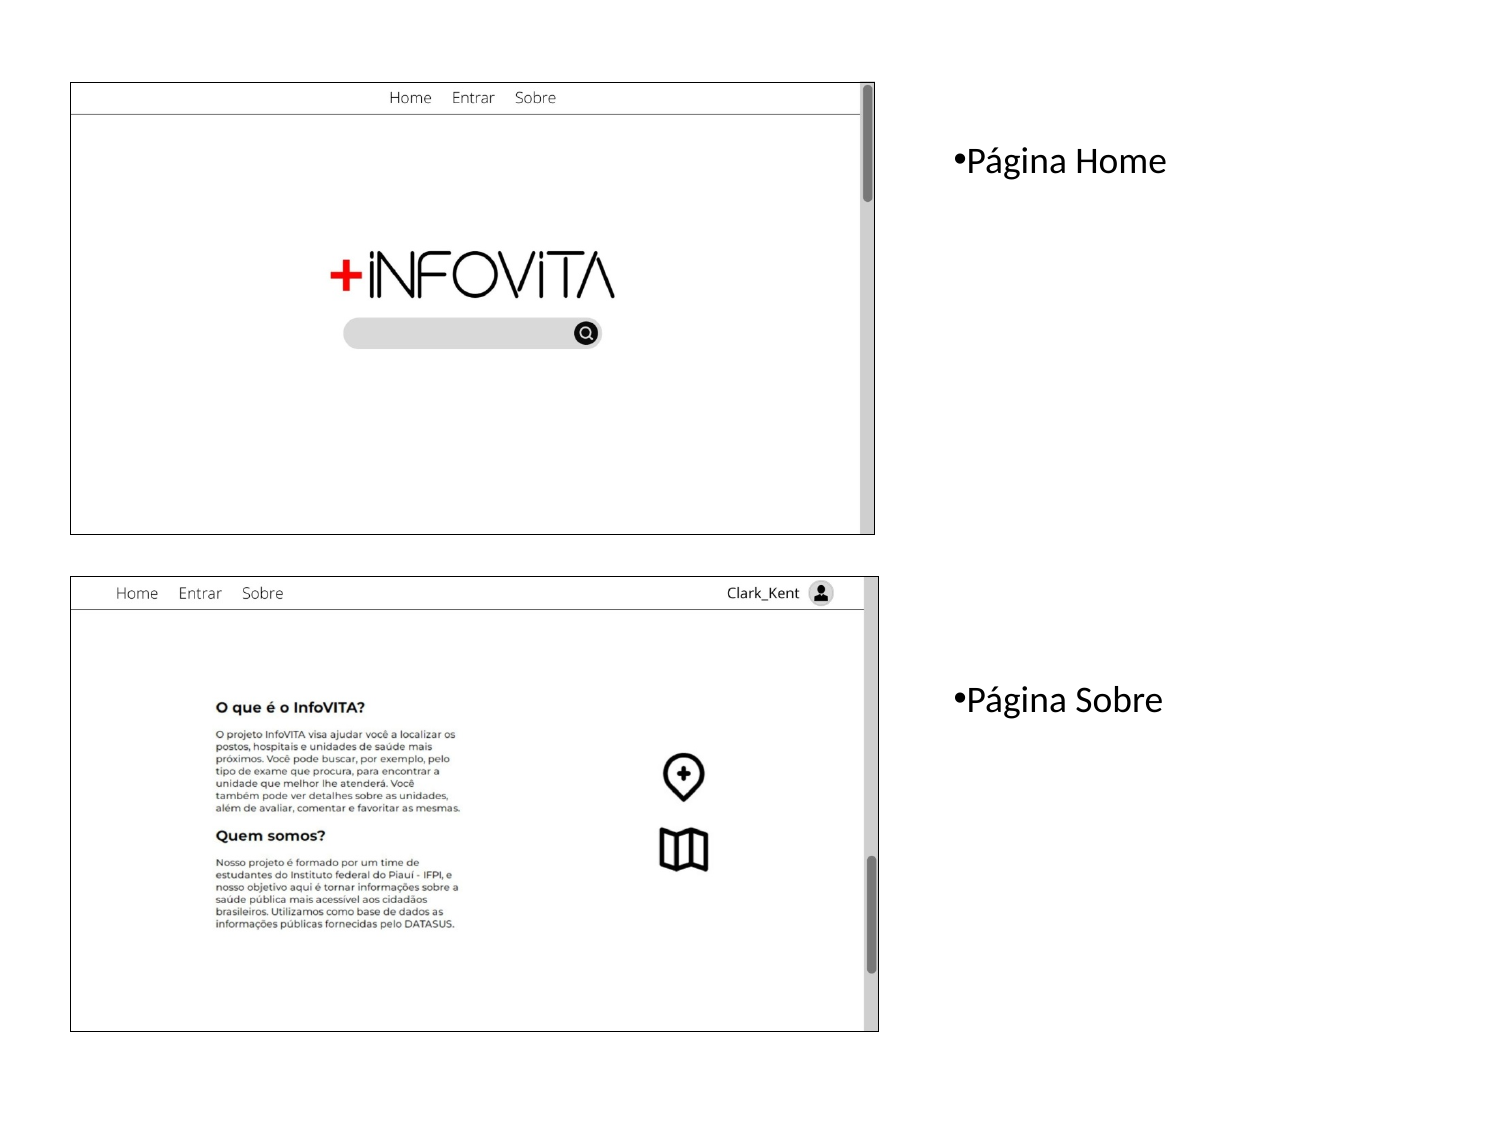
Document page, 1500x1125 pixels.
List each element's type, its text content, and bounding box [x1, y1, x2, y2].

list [70, 81, 875, 535]
picture [70, 576, 880, 1032]
text_box Página Sobre [938, 667, 1179, 728]
text_box Página Home [938, 128, 1183, 189]
